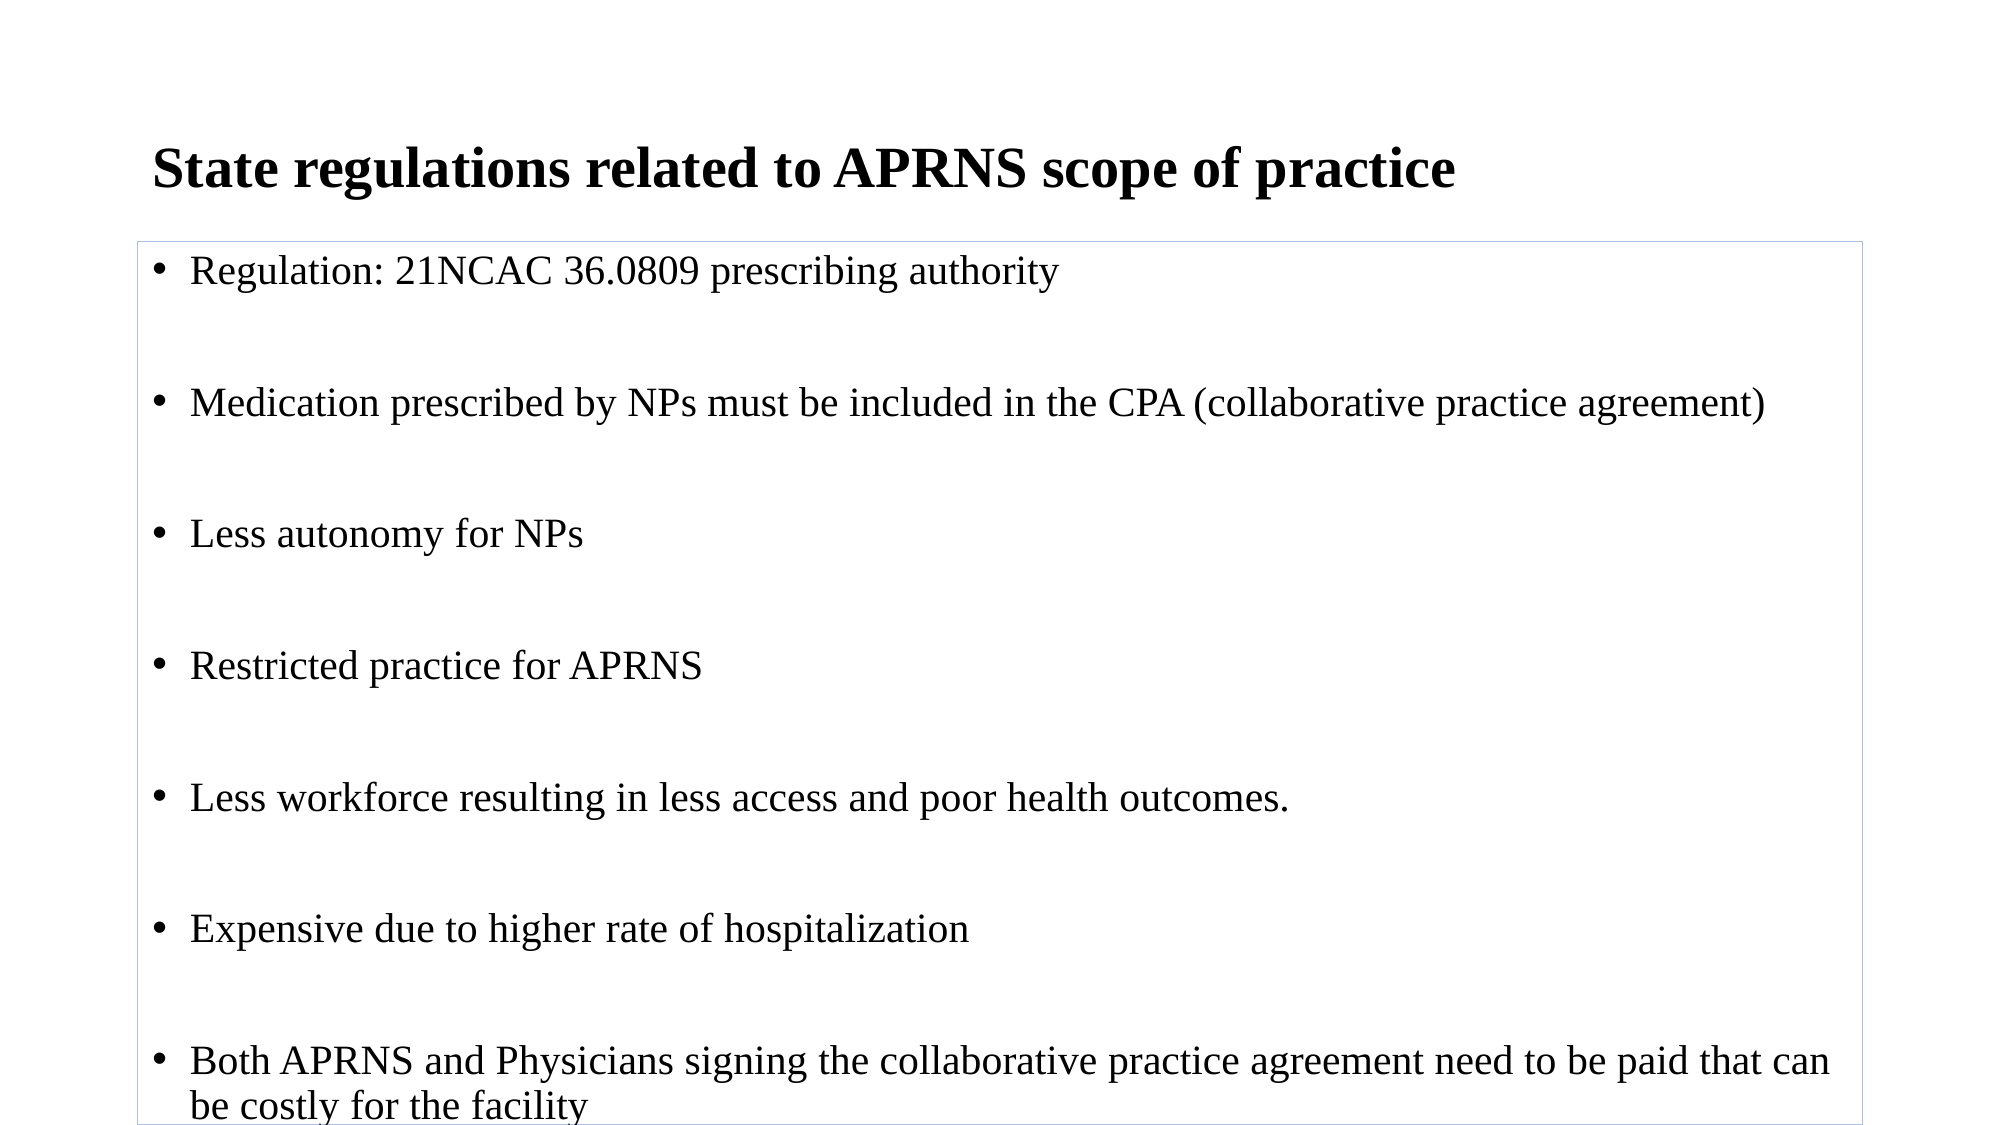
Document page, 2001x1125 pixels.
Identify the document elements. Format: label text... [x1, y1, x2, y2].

list Regulation: 21NCAC 36.0809 prescribing authority Medication prescribed by NPs must be included in the CPA (collaborative practice agreement) Less autonomy for NPs Restricted practice for APRNS Less workforce resulting in less access and poor health outcomes. Expensive due to higher rate of hospitalization Both APRNS and Physicians signing the collaborative practice agreement need to be paid that can be costly for the facility [137, 241, 1863, 1125]
title State regulations related to APRNS scope of practice [137, 59, 1863, 241]
